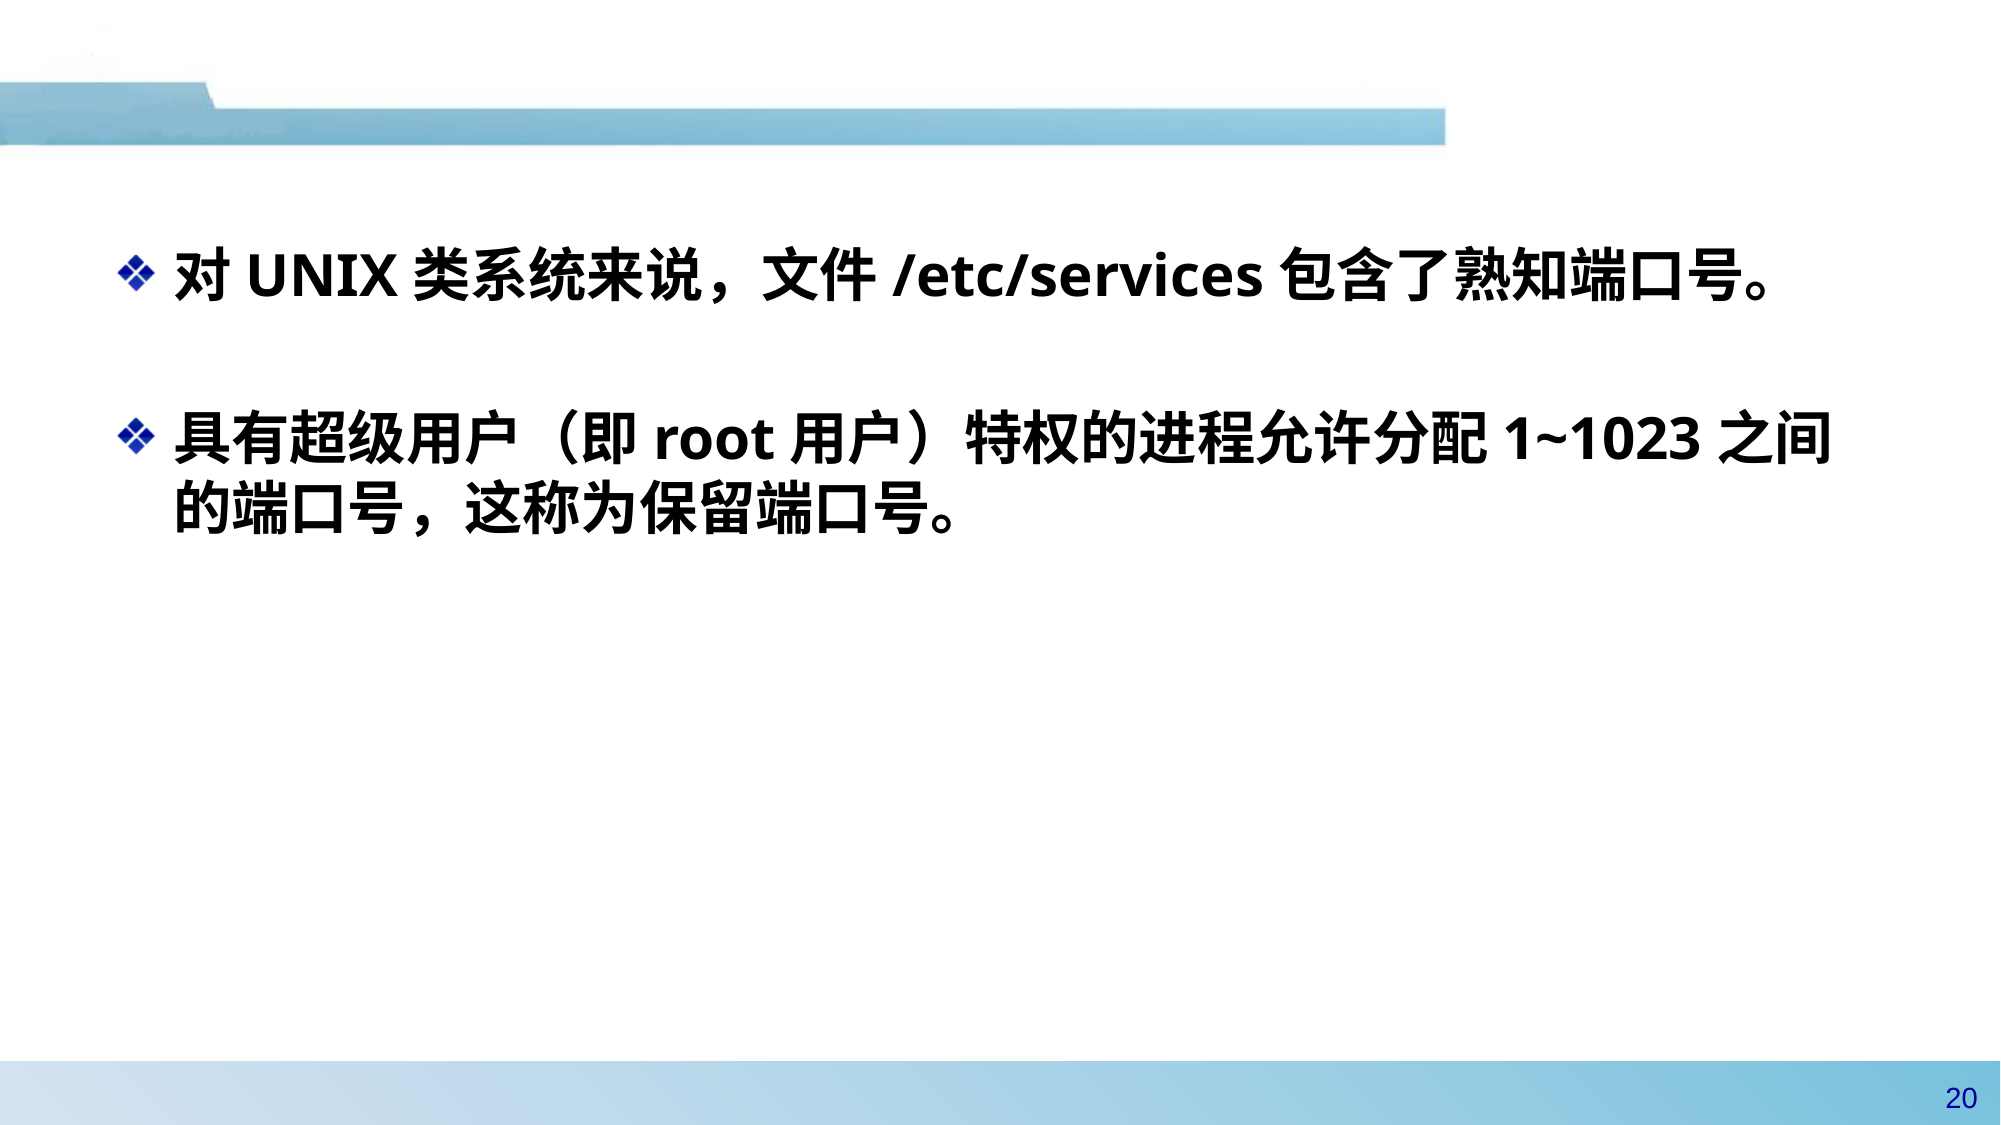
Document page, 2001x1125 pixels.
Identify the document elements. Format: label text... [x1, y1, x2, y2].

picture [0, 12, 1612, 371]
picture [116, 415, 158, 457]
picture [116, 252, 158, 294]
list 对UNIX类系统来说，文件/etc/services包含了熟知端口号。 具有超级用户（即root用户）特权的进程允许分配1~1023之间的端口号，这称为保留端口号。 [101, 148, 1899, 1024]
slide_number 19 [1850, 1071, 1993, 1125]
